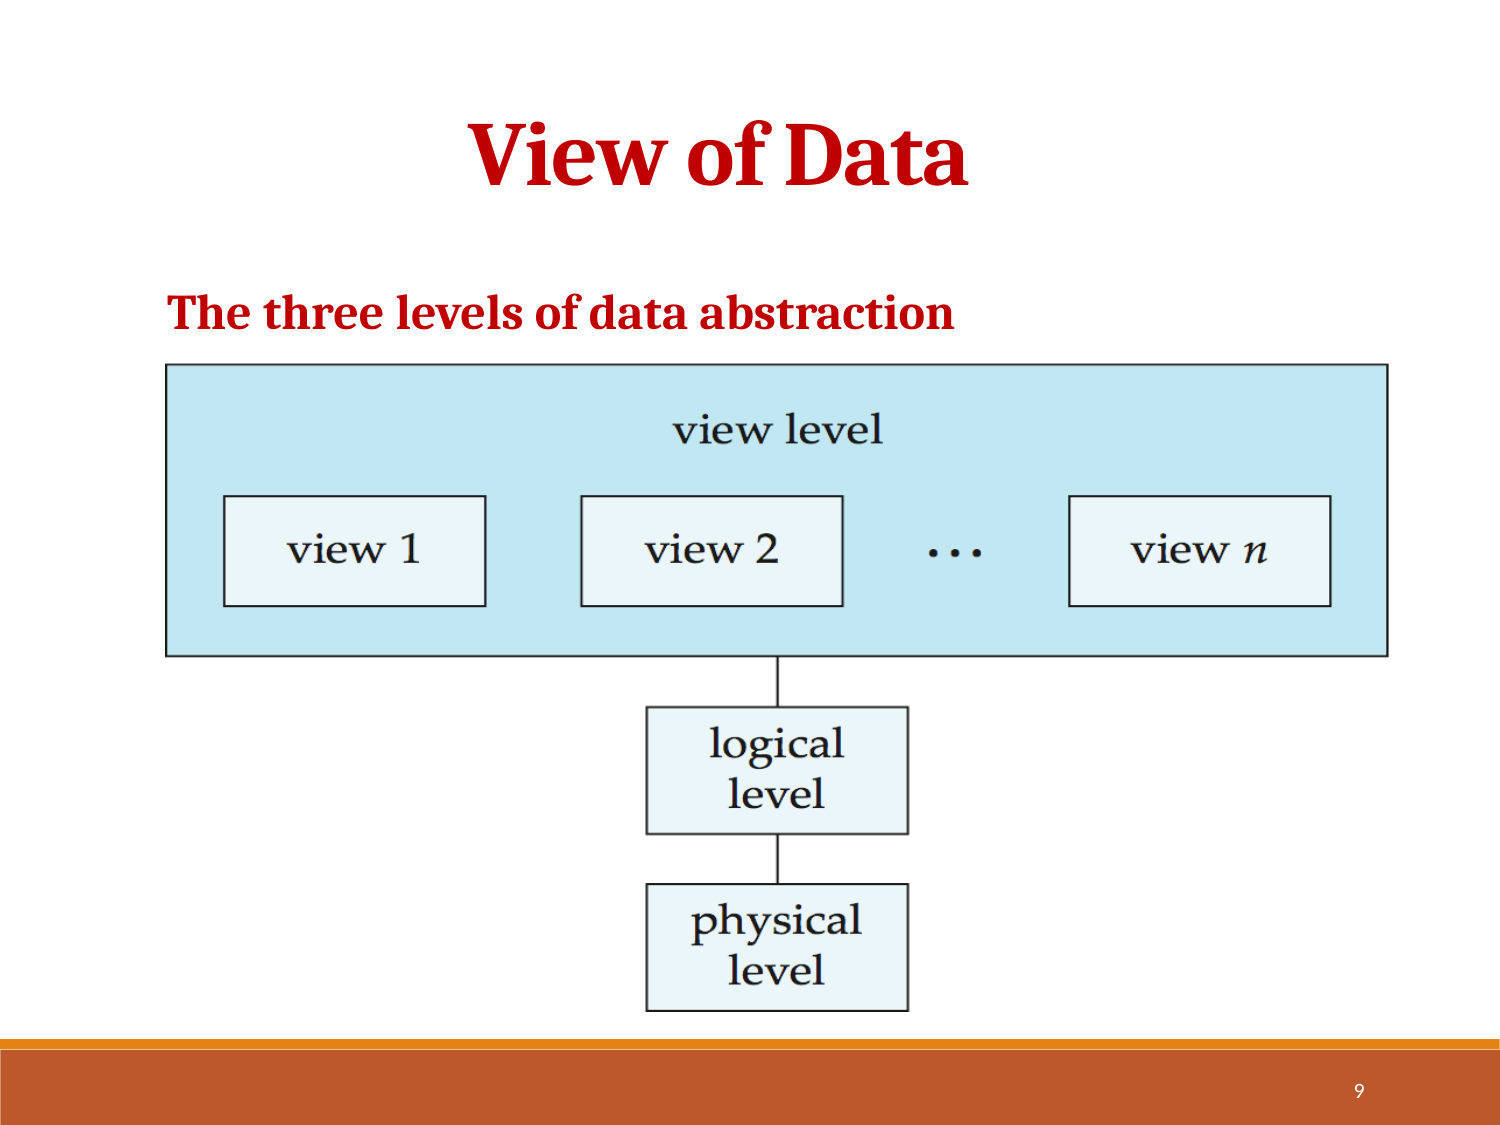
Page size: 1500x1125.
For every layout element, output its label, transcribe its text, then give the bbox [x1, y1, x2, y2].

picture [164, 361, 1392, 1012]
title View of Data [72, 48, 1367, 212]
slide_number 9 [1218, 1059, 1380, 1120]
text_box The three levels of data abstraction [152, 272, 971, 348]
